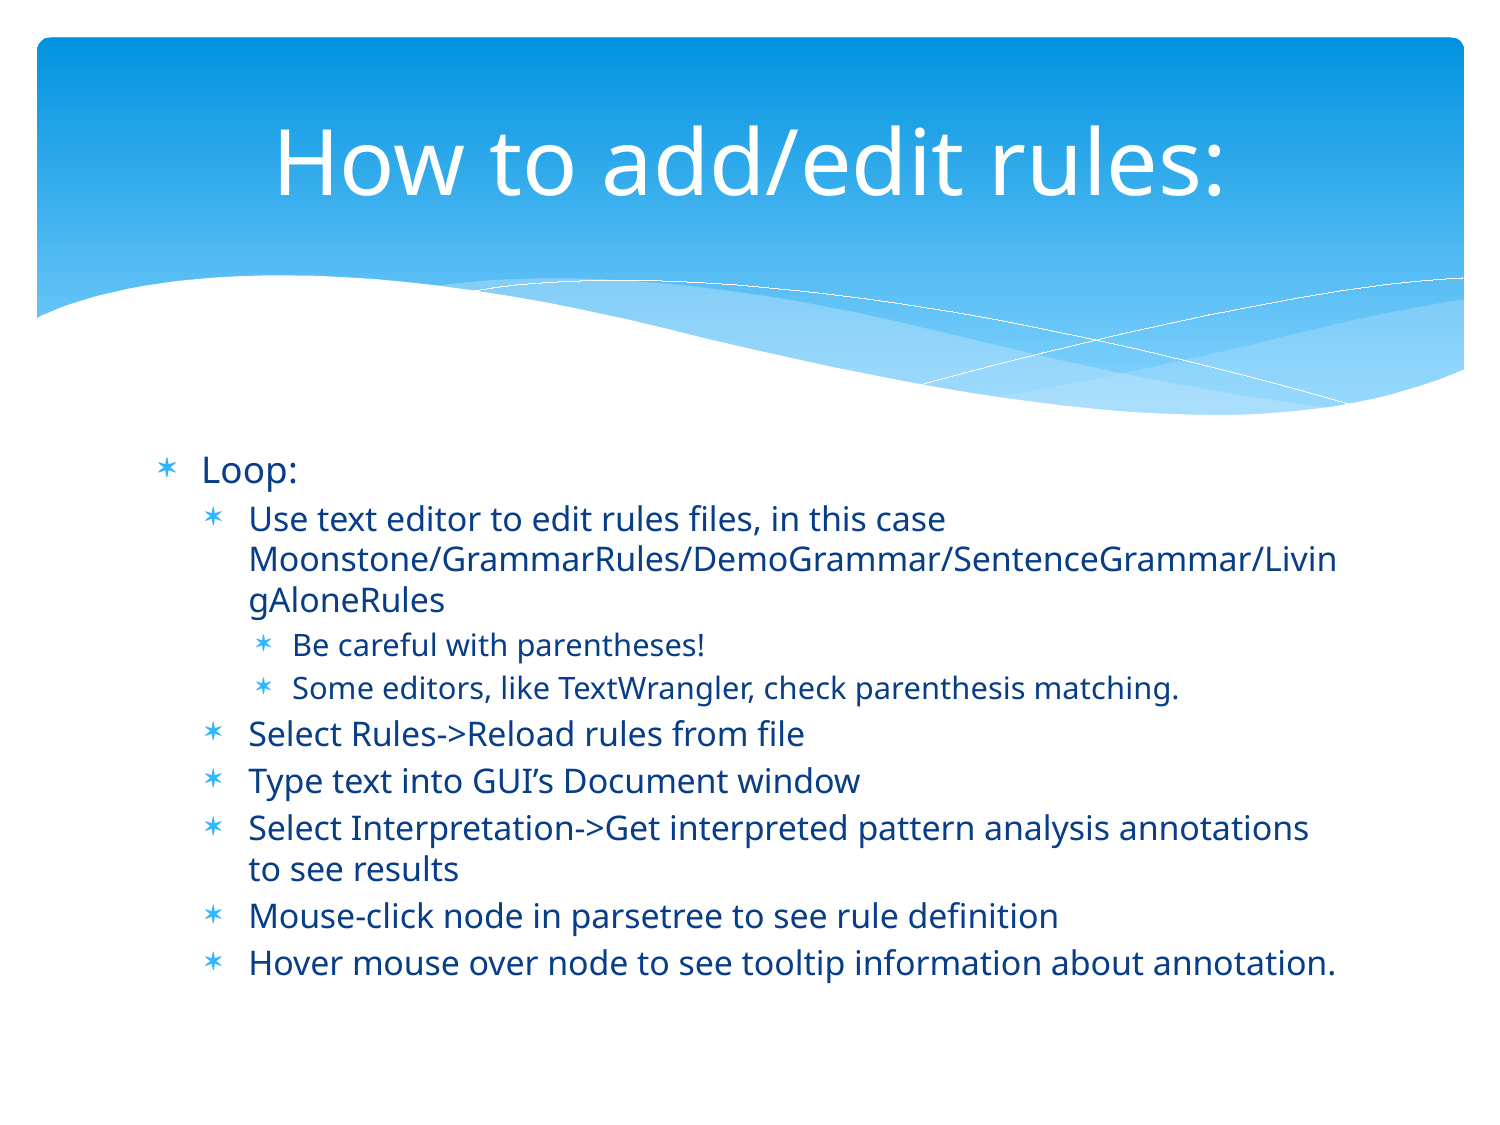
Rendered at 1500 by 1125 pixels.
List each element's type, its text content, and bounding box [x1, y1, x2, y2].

list Loop: Use text editor to edit rules files, in this case Moonstone/GrammarRules/DemoGrammar/SentenceGrammar/LivingAloneRules Be careful with parentheses! Some editors, like TextWrangler, check parenthesis matching. Select Rules->Reload rules from file Type text into GUI’s Document window Select Interpretation->Get interpreted pattern analysis annotations to see results Mouse-click node in parsetree to see rule definition Hover mouse over node to see tooltip information about annotation. [143, 438, 1359, 1005]
title How to add/edit rules: [75, 55, 1425, 261]
